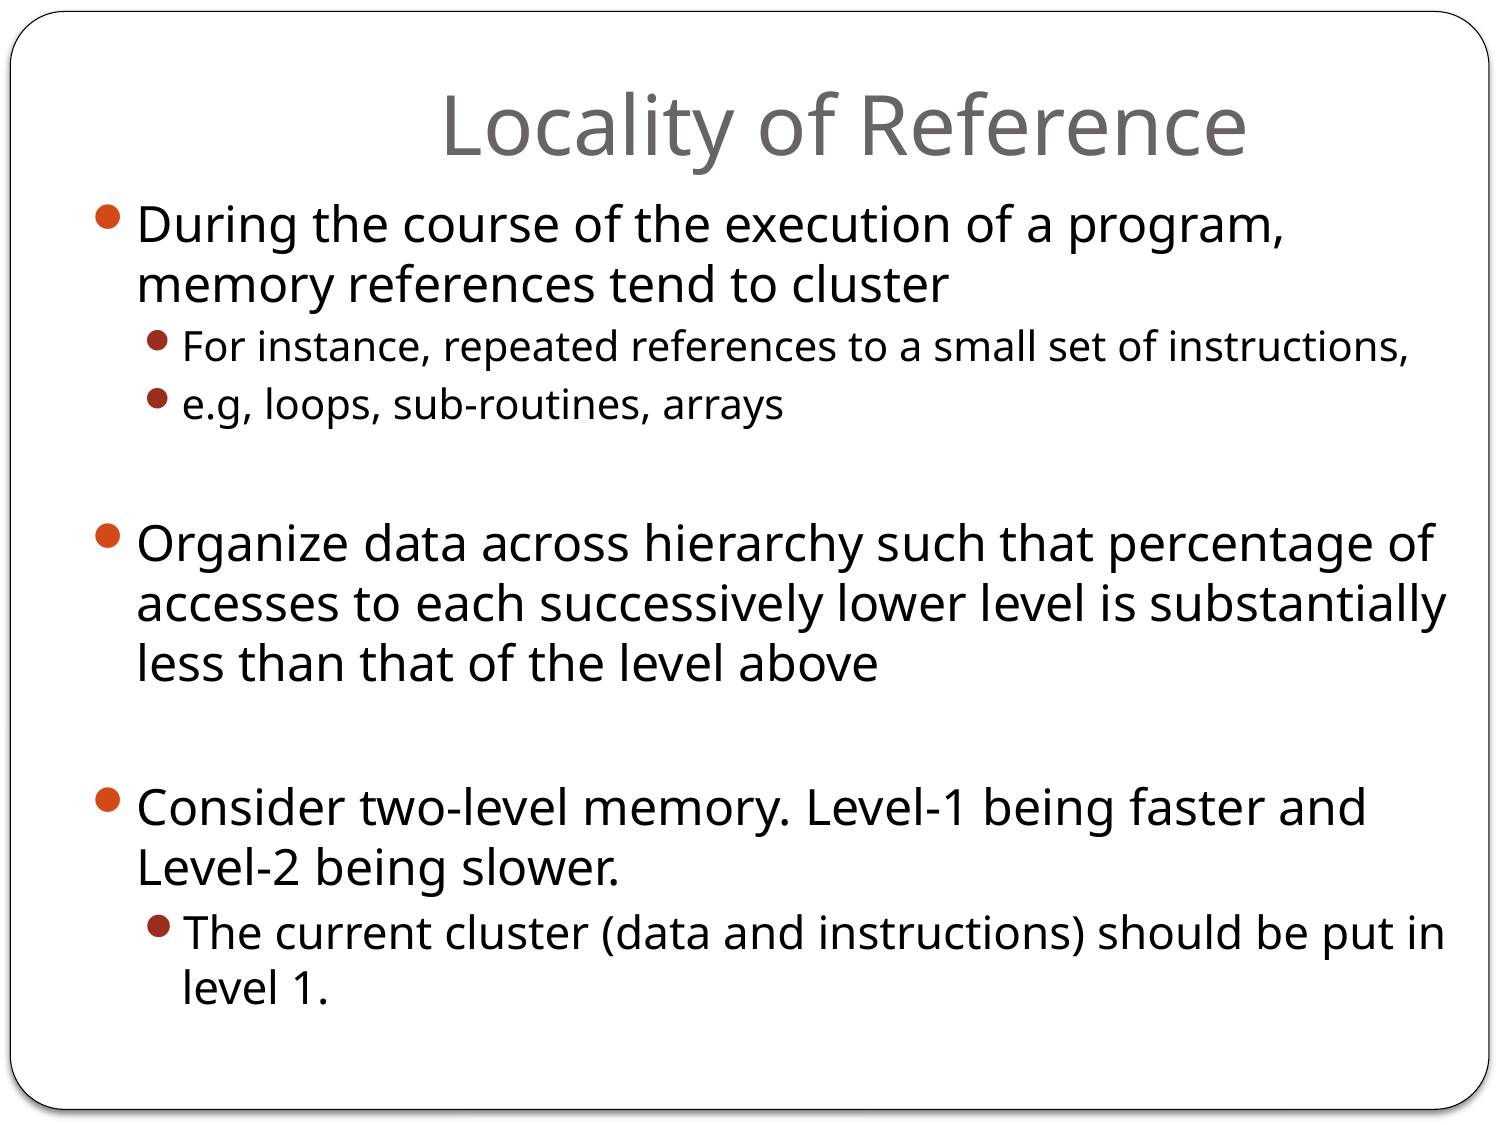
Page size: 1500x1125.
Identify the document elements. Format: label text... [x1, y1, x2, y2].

title Locality of Reference [229, 0, 1461, 184]
list During the course of the execution of a program, memory references tend to cluster For instance, repeated references to a small set of instructions, e.g, loops, sub-routines, arrays Organize data across hierarchy such that percentage of accesses to each successively lower level is substantially less than that of the level above Consider two-level memory. Level-1 being faster and Level-2 being slower. The current cluster (data and instructions) should be put in level 1. [76, 184, 1466, 1026]
